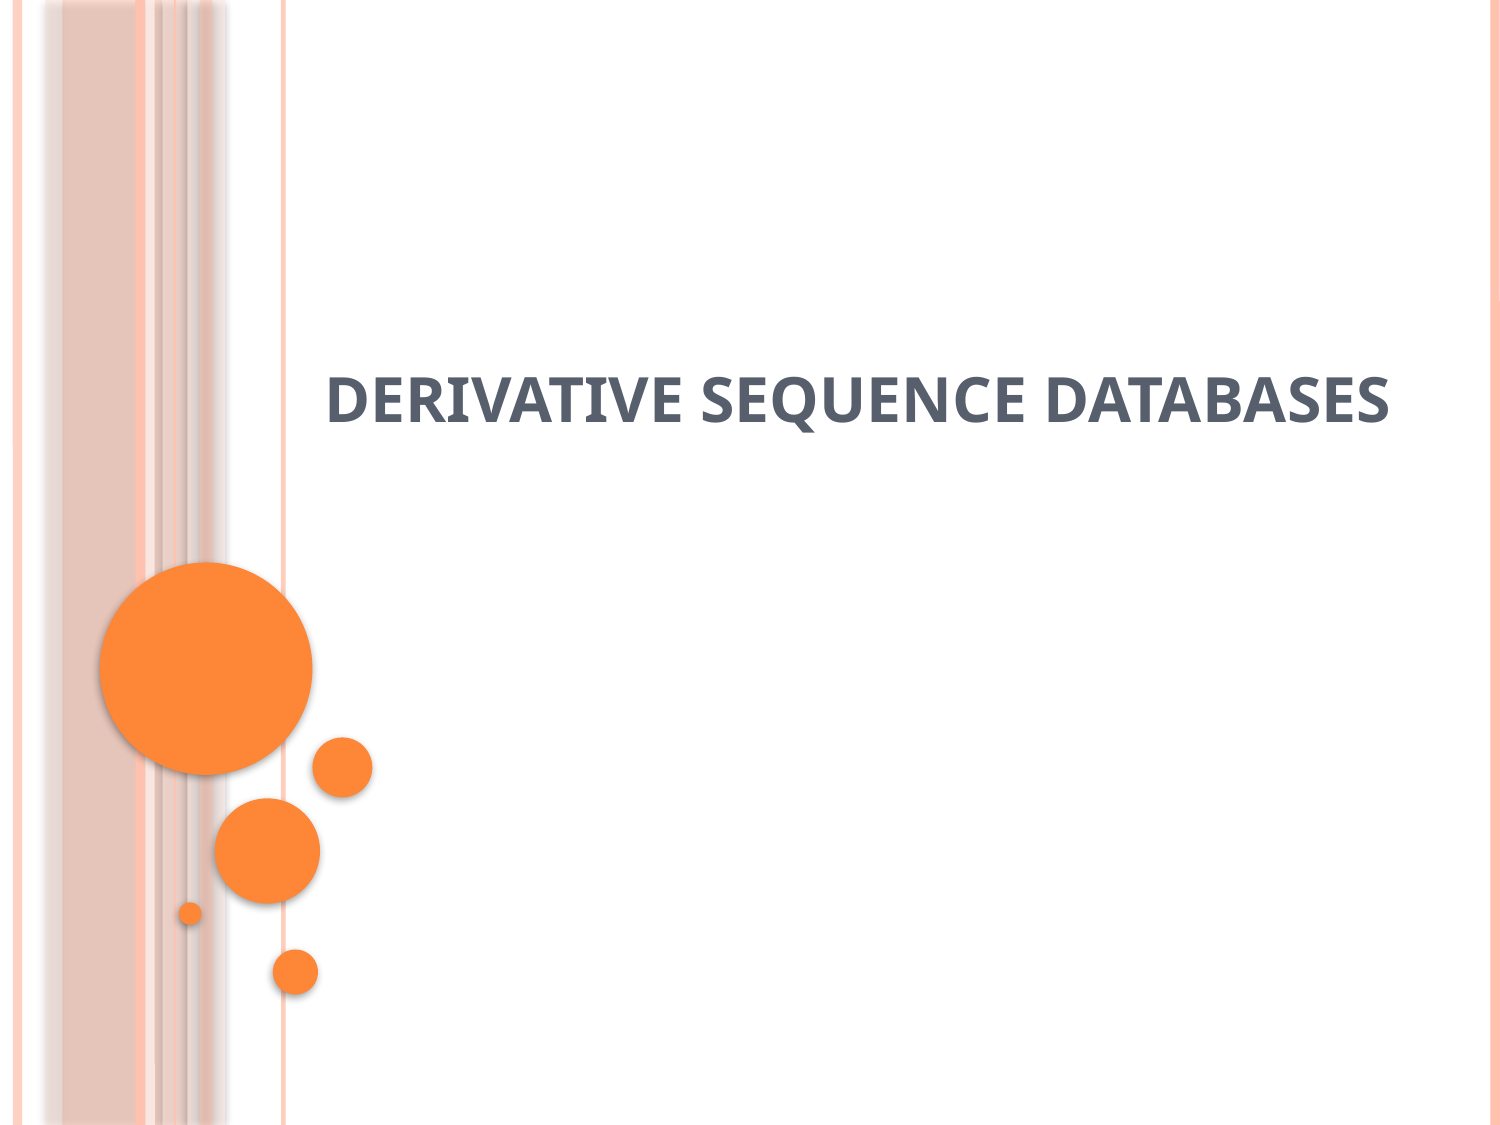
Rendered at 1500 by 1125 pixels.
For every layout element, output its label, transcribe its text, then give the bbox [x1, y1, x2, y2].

title Derivative Sequence Databases [309, 337, 1500, 443]
